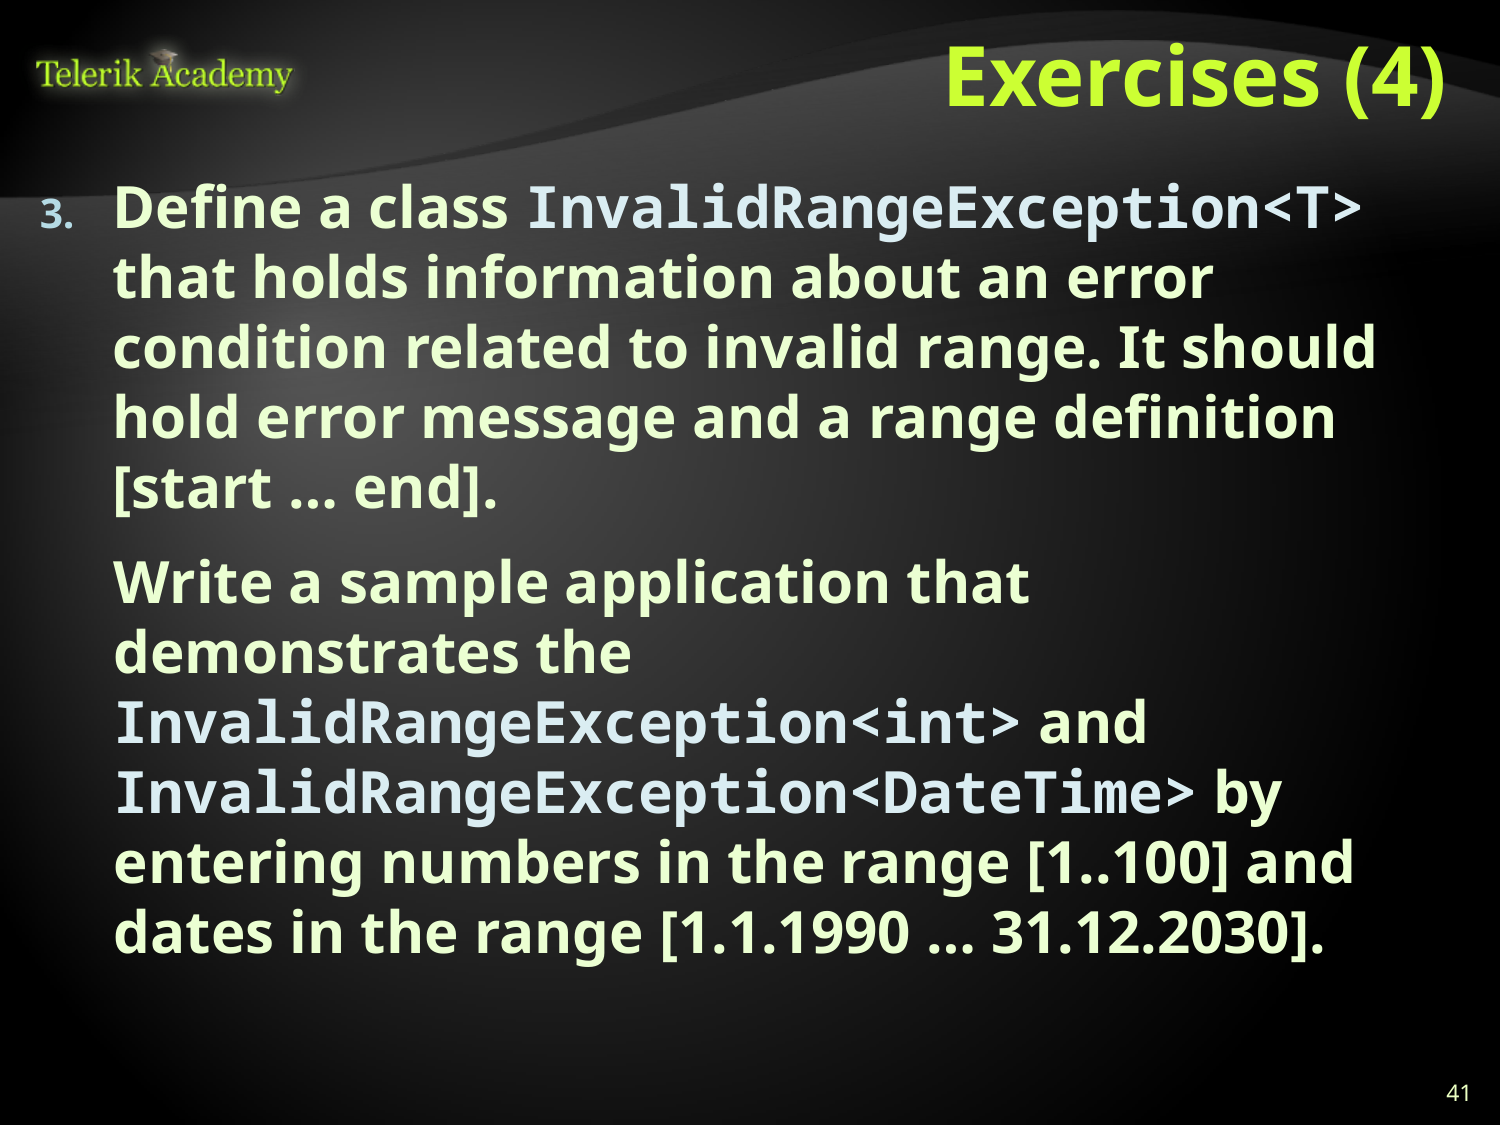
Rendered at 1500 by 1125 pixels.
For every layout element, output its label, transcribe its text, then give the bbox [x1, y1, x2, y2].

picture [0, 0, 1500, 1125]
slide_number 41 [1412, 1074, 1488, 1113]
title Exercises (4) [300, 12, 1463, 150]
list Define a class InvalidRangeException<T> that holds information about an error condition related to invalid range. It should hold error message and a range definition [start … end]. Write a sample application that demonstrates the InvalidRangeException<int> and InvalidRangeException<DateTime> by entering numbers in the range [1..100] and dates in the range [1.1.1990 … 31.12.2030]. [24, 162, 1450, 1088]
